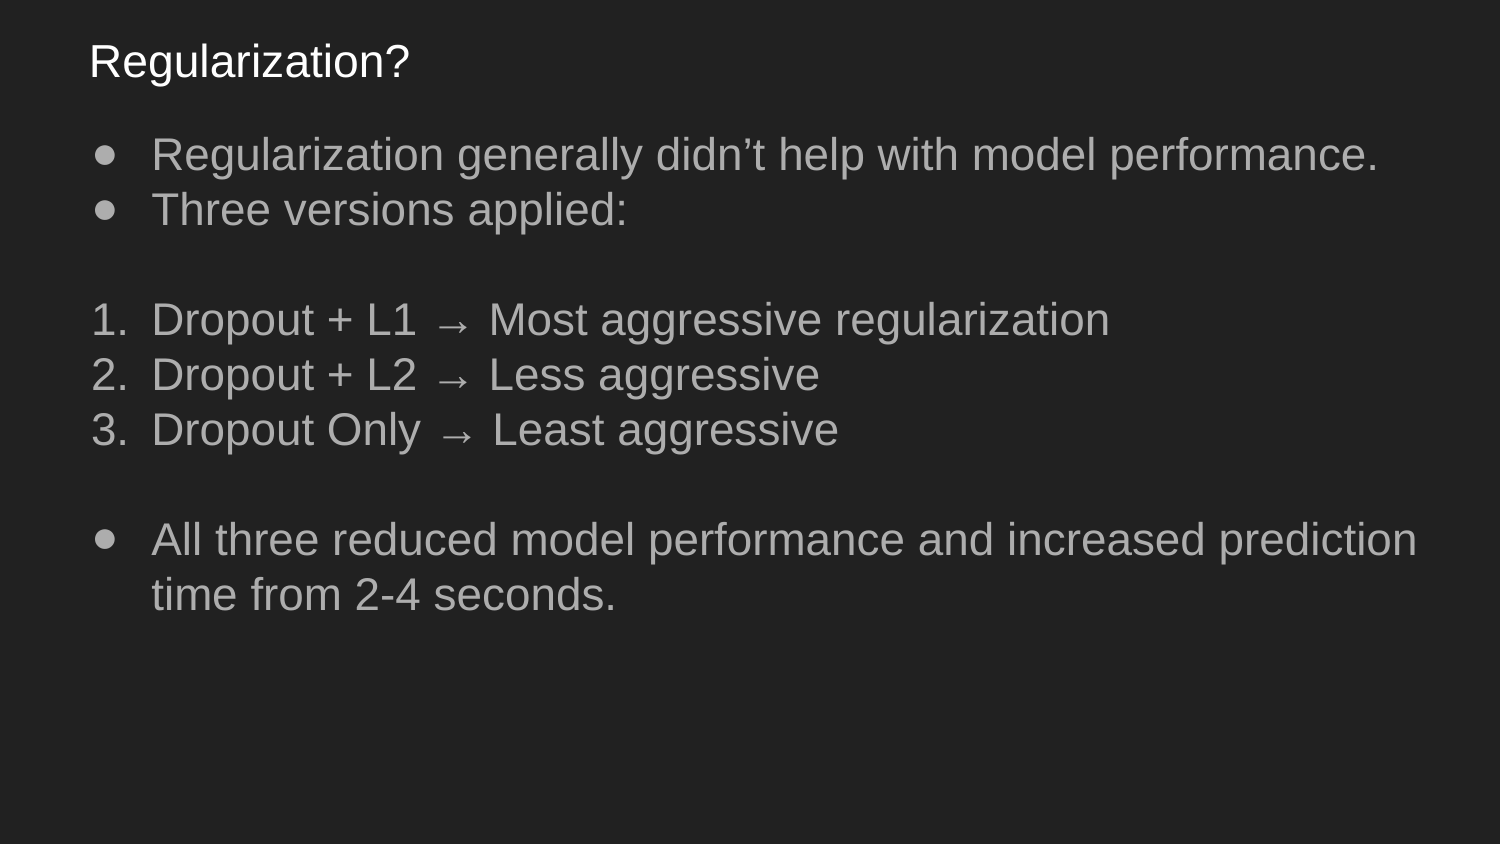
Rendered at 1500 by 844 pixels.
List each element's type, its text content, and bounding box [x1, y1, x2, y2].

text_box Regularization generally didn’t help with model performance. Three versions applied: Dropout + L1 → Most aggressive regularization Dropout + L2 → Less aggressive Dropout Only → Least aggressive All three reduced model performance and increased prediction time from 2-4 seconds. [61, 109, 1439, 820]
title Regularization? [73, 15, 443, 109]
